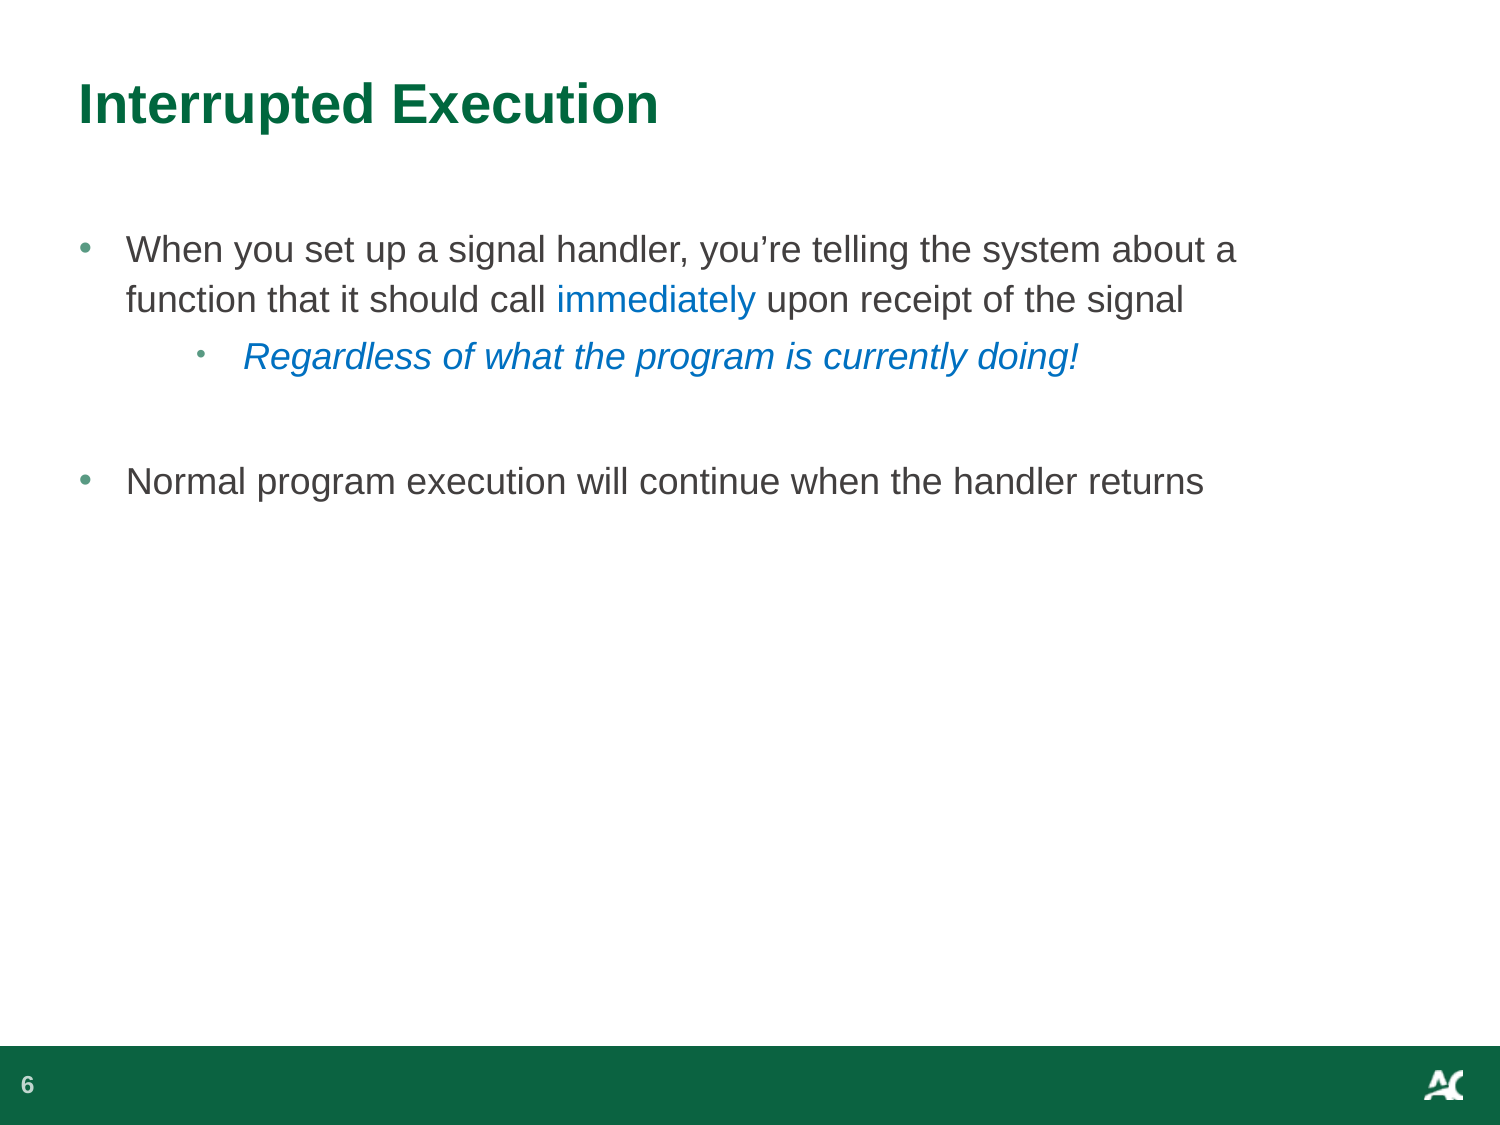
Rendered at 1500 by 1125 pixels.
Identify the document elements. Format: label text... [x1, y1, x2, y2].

list When you set up a signal handler, you’re telling the system about a function that it should call immediately upon receipt of the signal Regardless of what the program is currently doing! Normal program execution will continue when the handler returns [79, 220, 1342, 966]
slide_number 6 [20, 1057, 77, 1111]
title Interrupted Execution [79, 80, 1484, 185]
